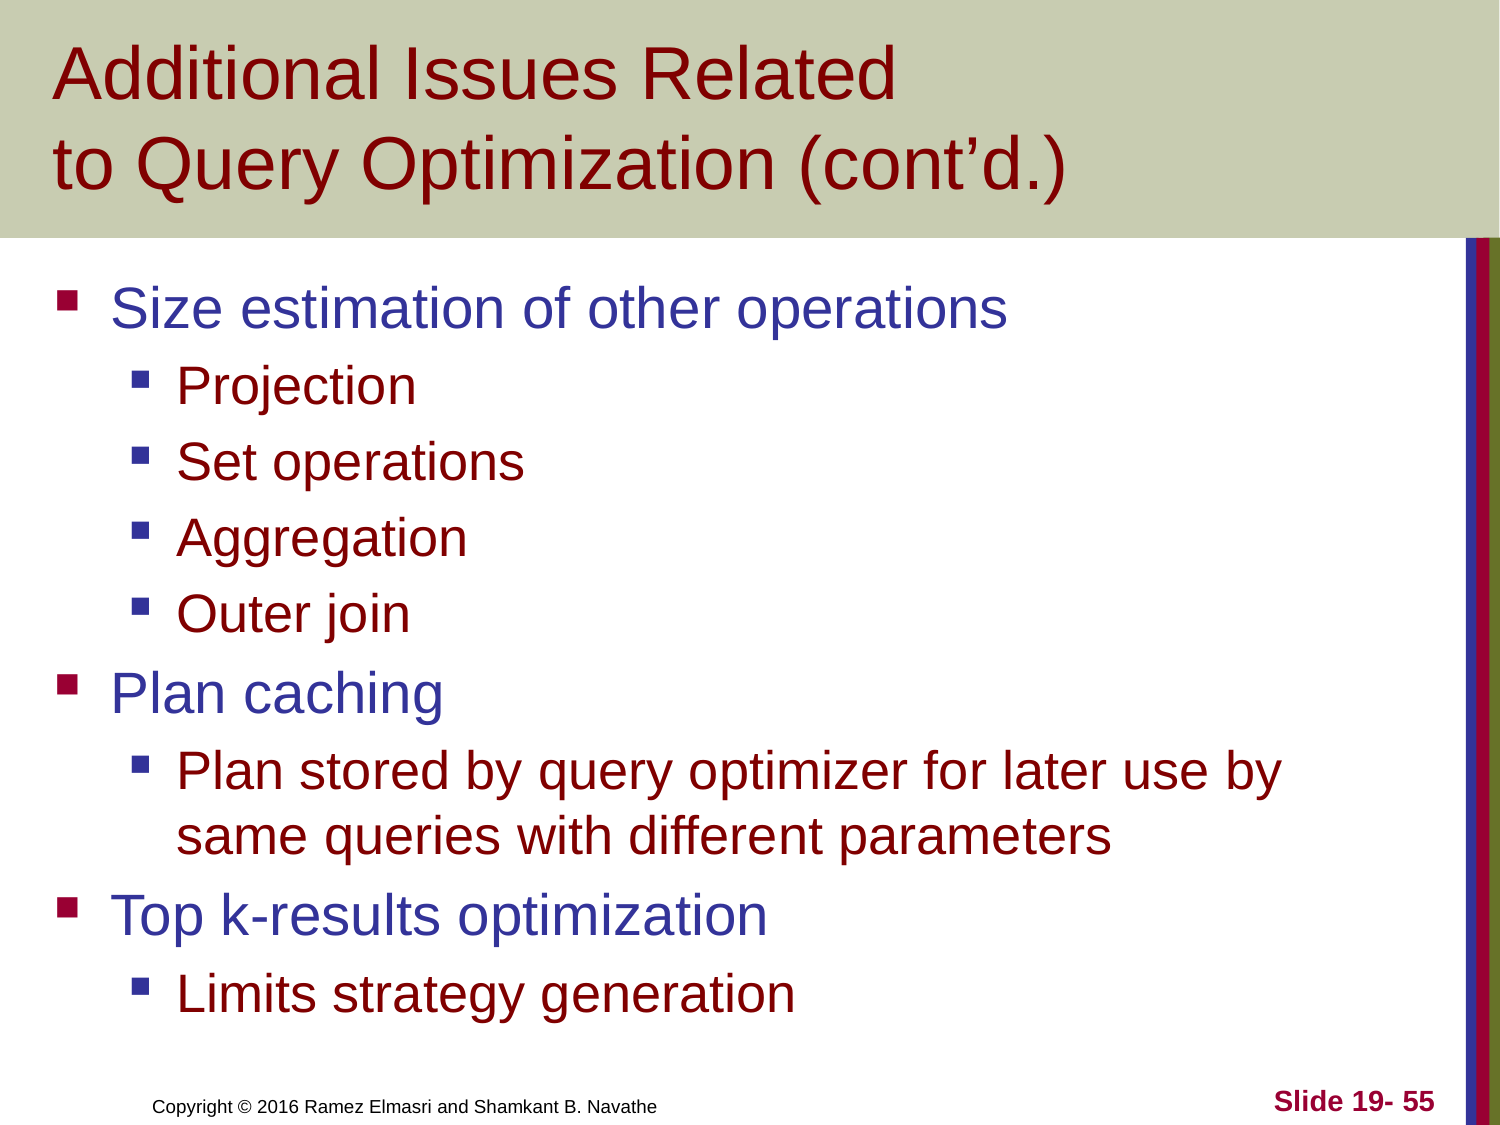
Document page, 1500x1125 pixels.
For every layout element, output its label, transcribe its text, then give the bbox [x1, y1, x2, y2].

list Size estimation of other operations Projection Set operations Aggregation Outer join Plan caching Plan stored by query optimizer for later use by same queries with different parameters Top k-results optimization Limits strategy generation [39, 262, 1400, 1013]
slide_number Slide 19- 55 [1137, 1049, 1451, 1125]
title Additional Issues Related to Query Optimization (cont’d.) [37, 49, 1317, 213]
